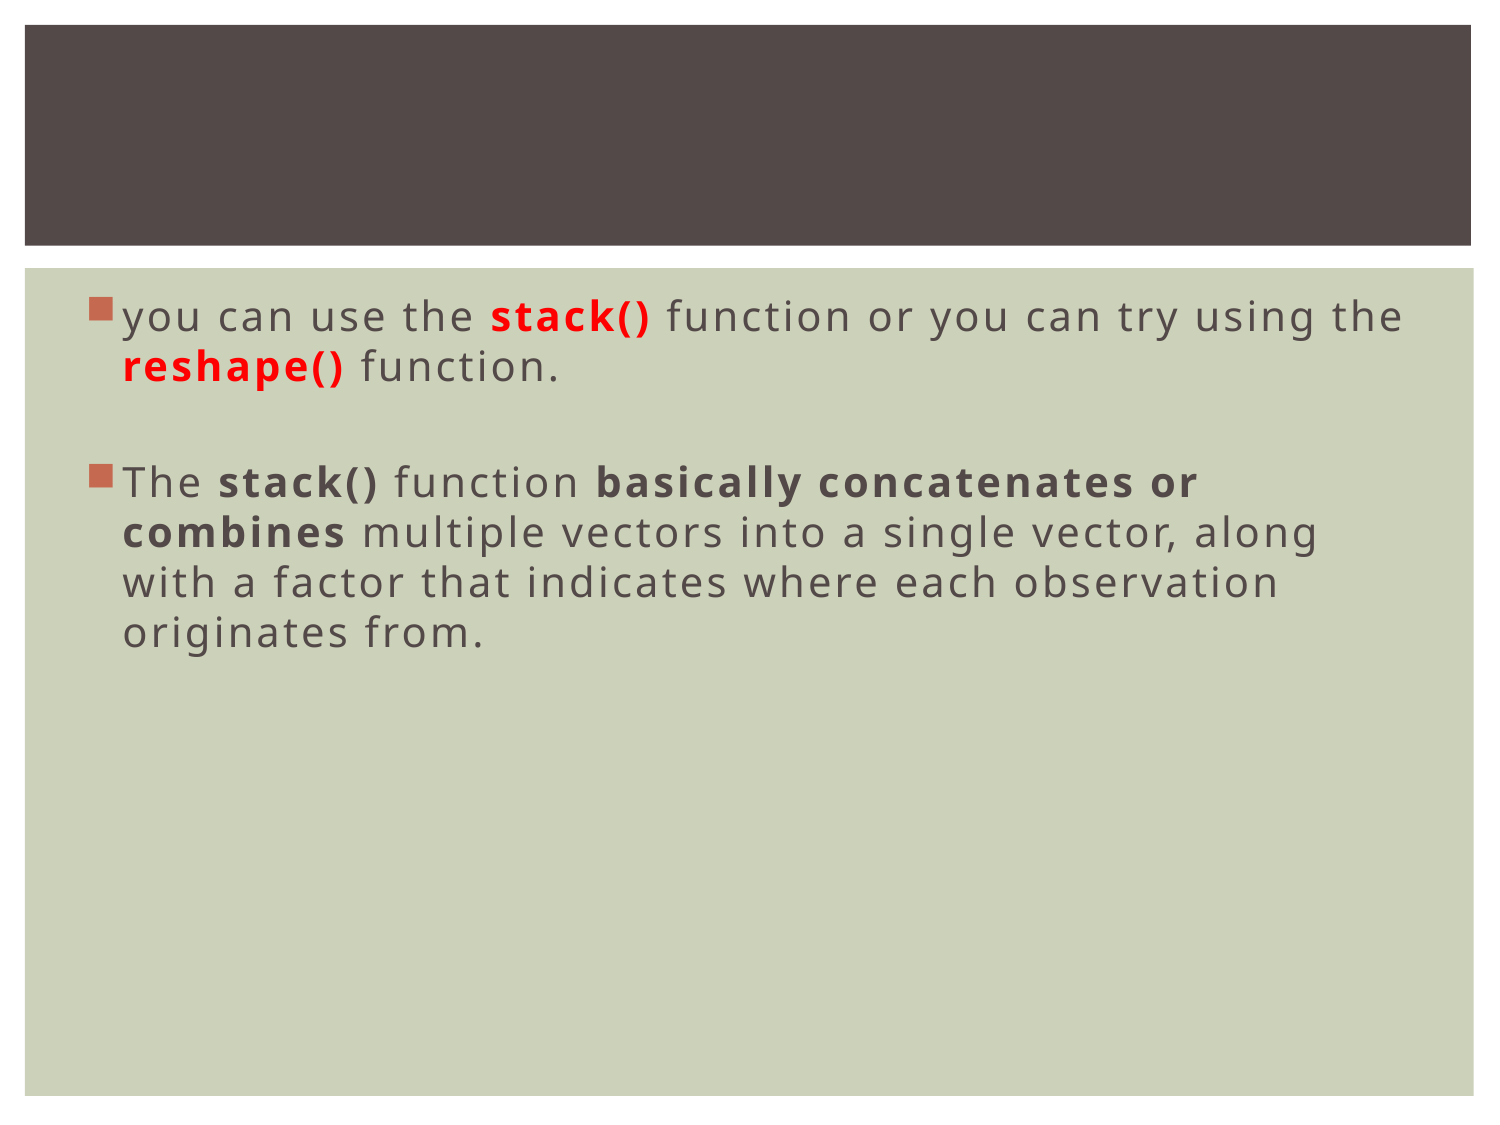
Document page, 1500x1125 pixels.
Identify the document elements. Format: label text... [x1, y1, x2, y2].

list you can use the stack() function or you can try using the reshape() function. The stack() function basically concatenates or combines multiple vectors into a single vector, along with a factor that indicates where each observation originates from. [62, 281, 1442, 1005]
